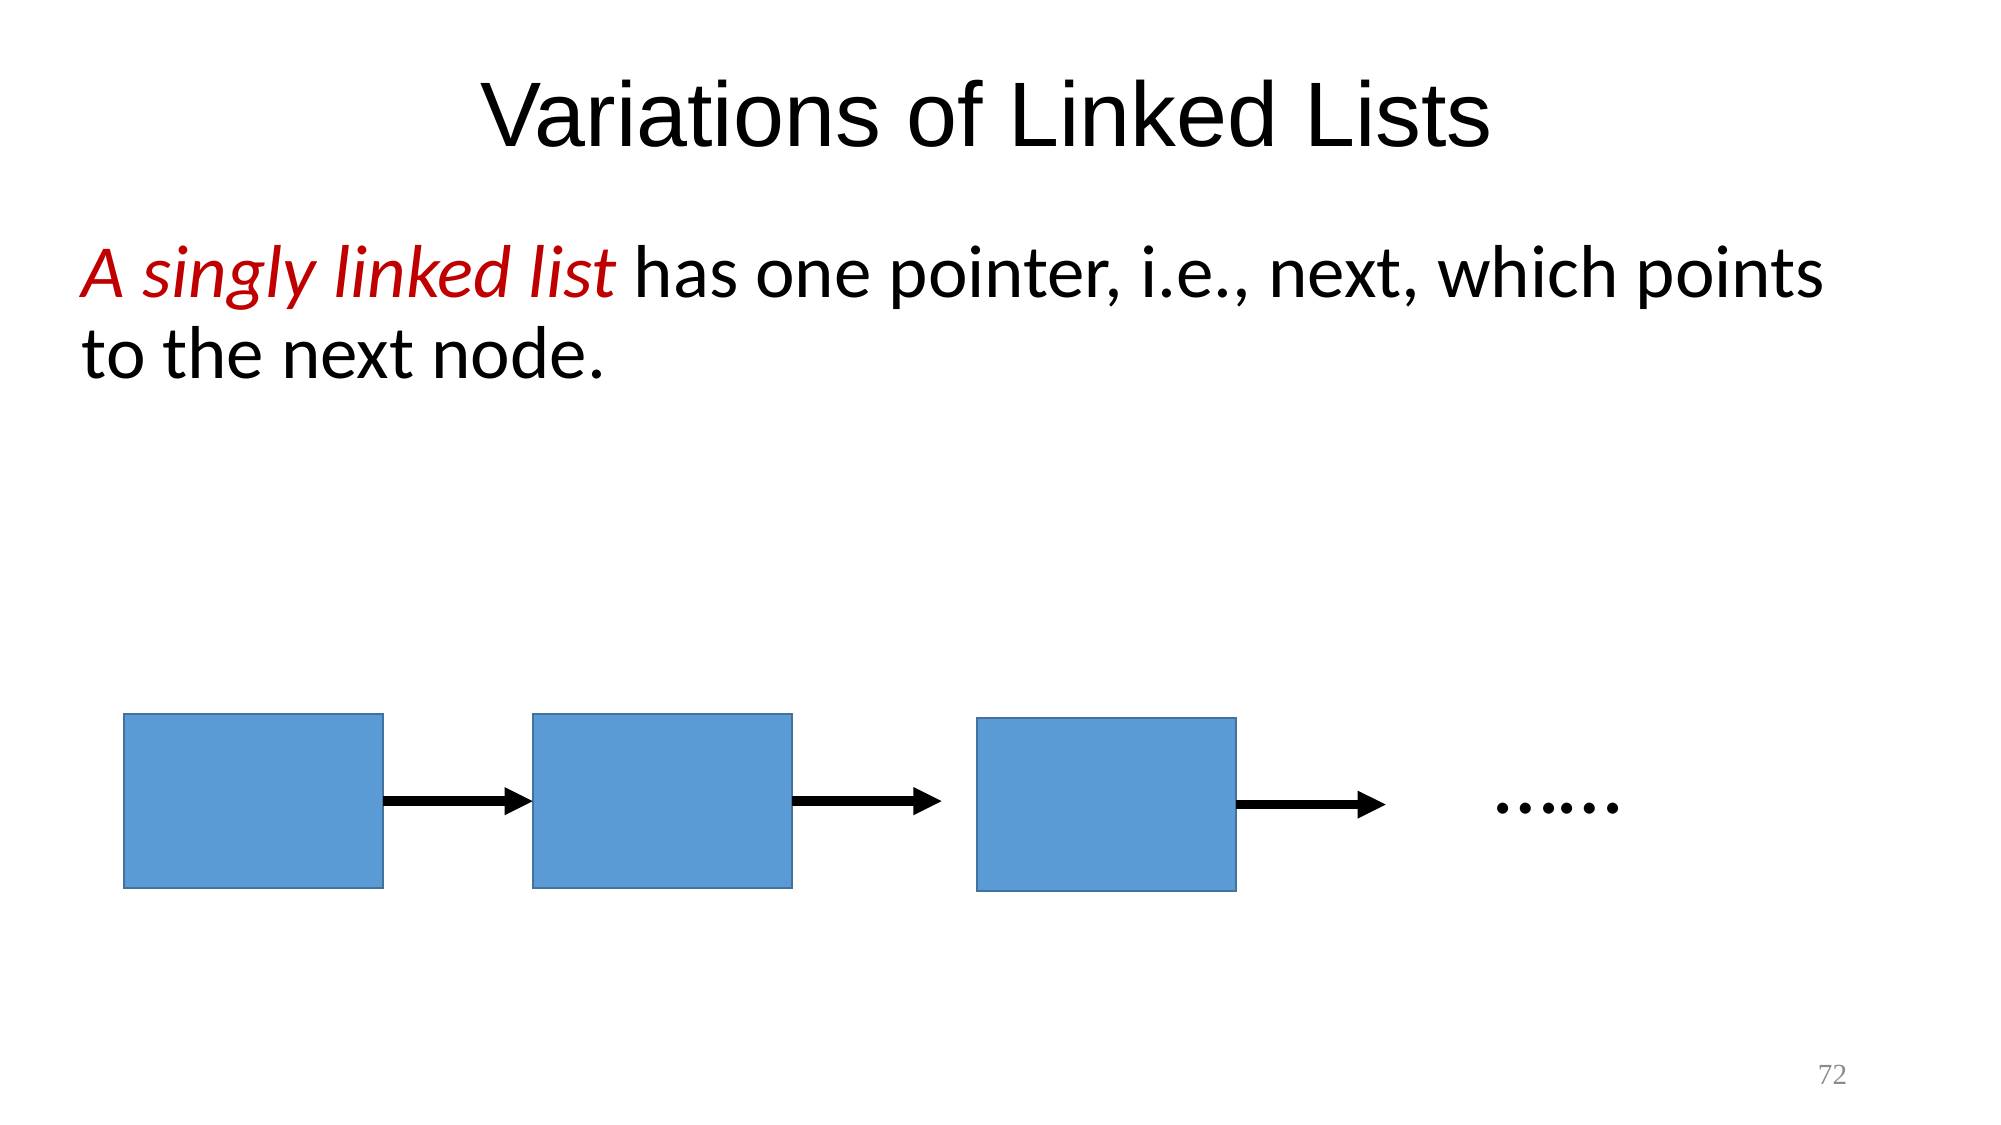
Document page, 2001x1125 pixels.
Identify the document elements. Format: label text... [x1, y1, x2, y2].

text_box [123, 713, 384, 889]
list A singly linked list has one pointer, i.e., next, which points to the next node. [66, 224, 1910, 650]
text_box …… [1480, 714, 1637, 839]
text_box [532, 713, 793, 889]
title Variations of Linked Lists [362, 0, 1638, 224]
text_box [976, 717, 1237, 892]
slide_number 72 [1412, 1042, 1863, 1103]
